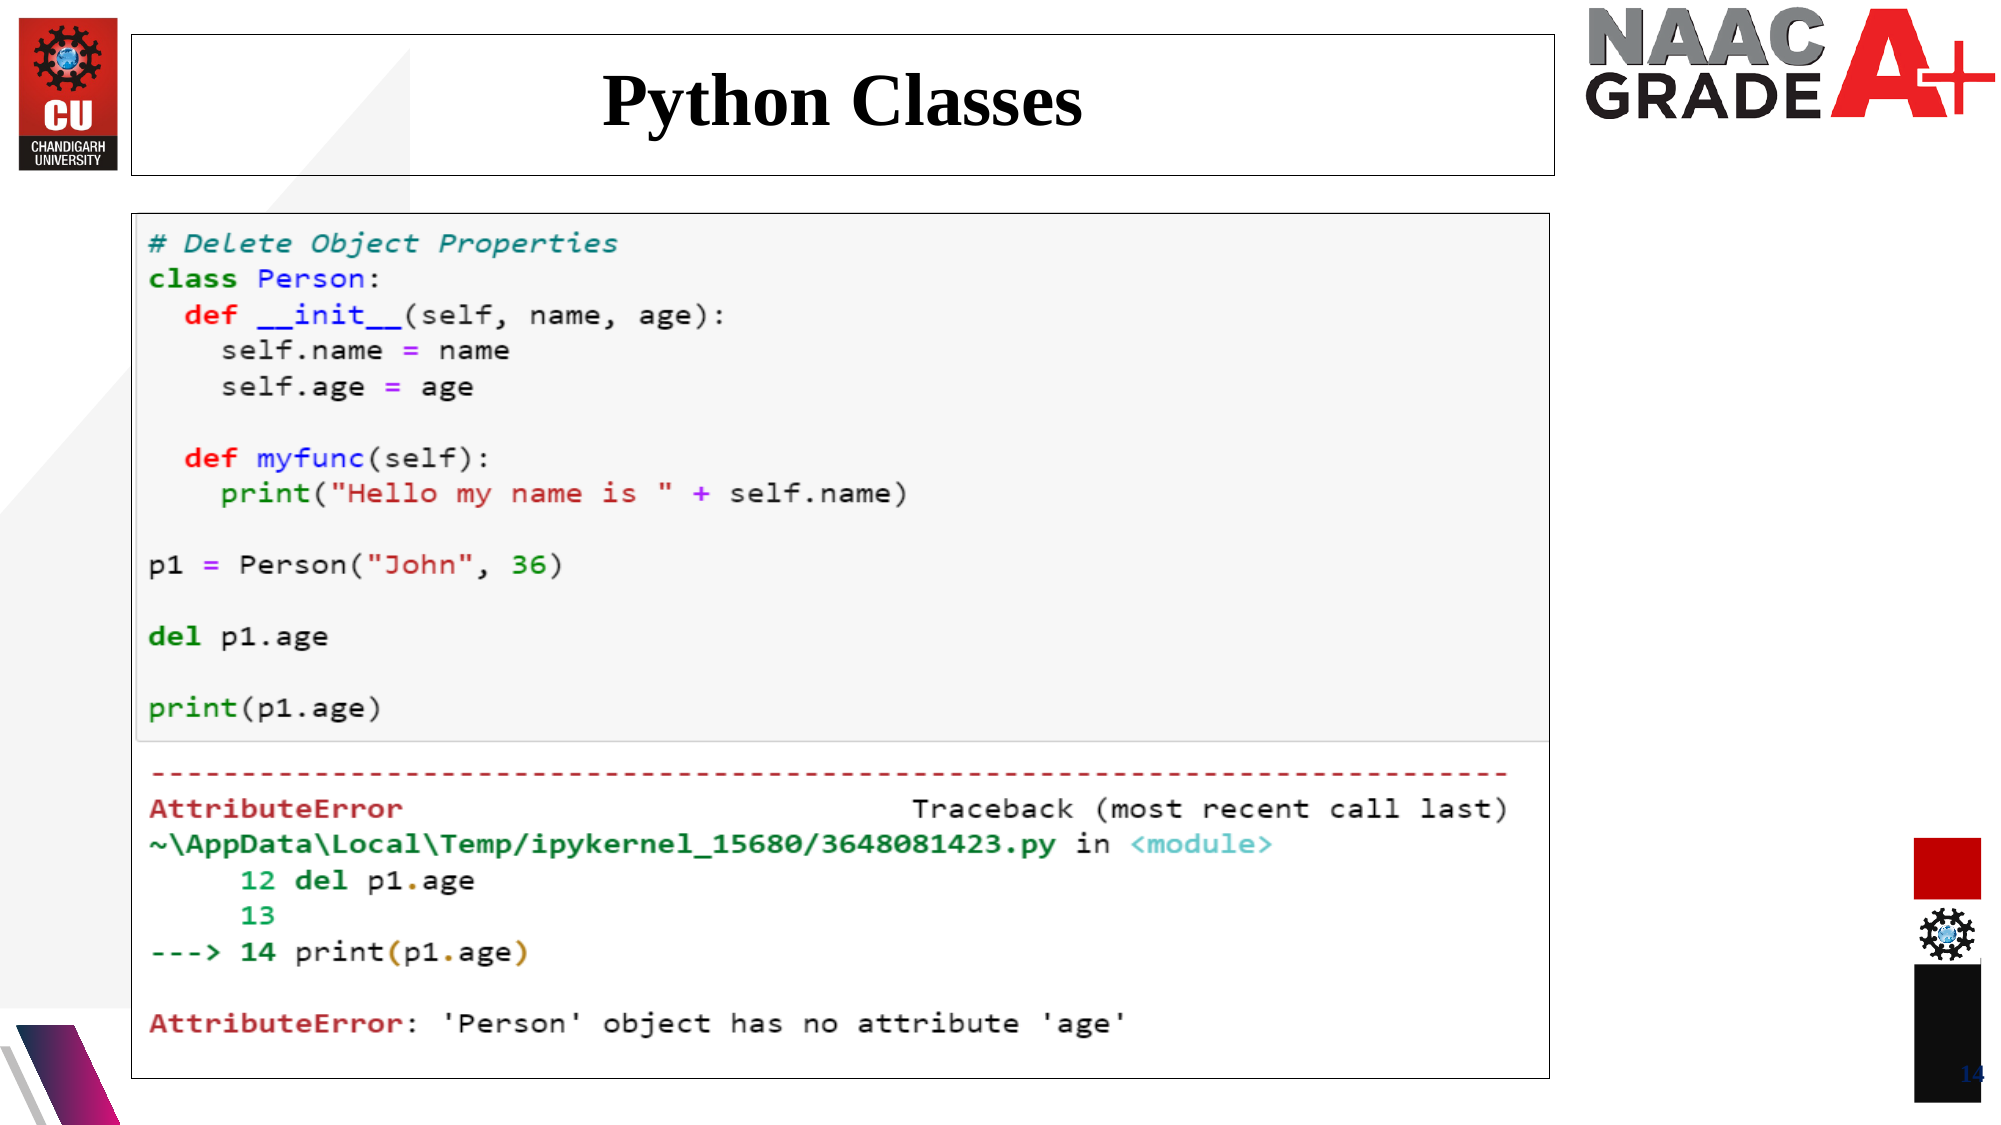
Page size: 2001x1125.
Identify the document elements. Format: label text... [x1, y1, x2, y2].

picture [1585, 6, 1998, 119]
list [131, 212, 1550, 1079]
slide_number 14 [1550, 1042, 2000, 1103]
title Python Classes [131, 34, 1555, 176]
picture [18, 17, 118, 171]
